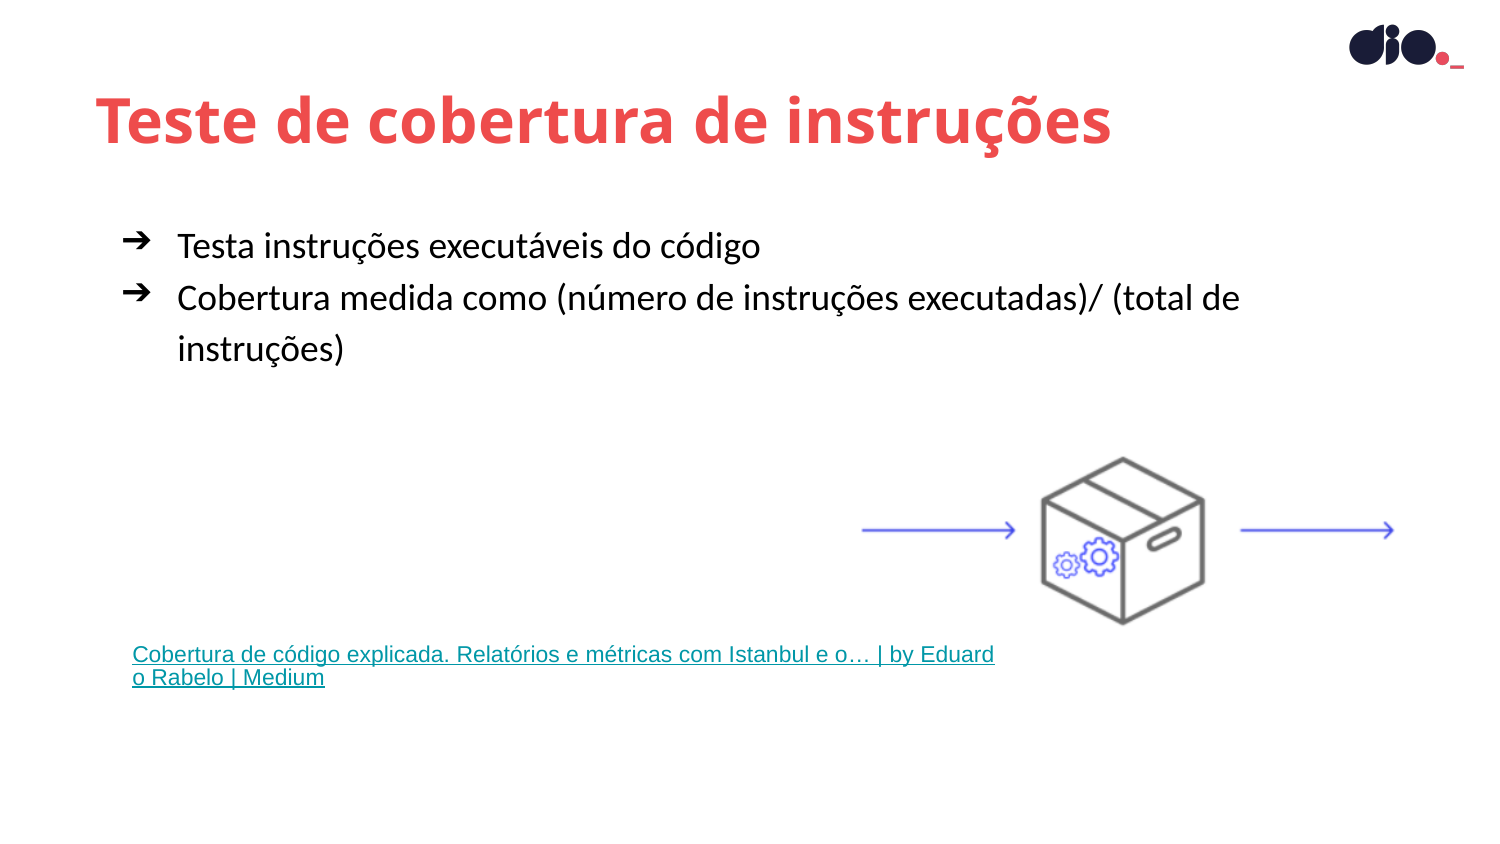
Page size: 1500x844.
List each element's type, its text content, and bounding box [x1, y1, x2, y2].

text_box Teste de cobertura de instruções [80, 43, 1440, 183]
picture [1334, 15, 1474, 78]
picture [819, 440, 1446, 646]
text_box Cobertura de código explicada. Relatórios e métricas com Istanbul e o… | by Eduardo Rabelo | Medium [117, 625, 1022, 681]
text_box Testa instruções executáveis do código Cobertura medida como (número de instruções executadas)/ (total de instruções) [87, 199, 1393, 385]
